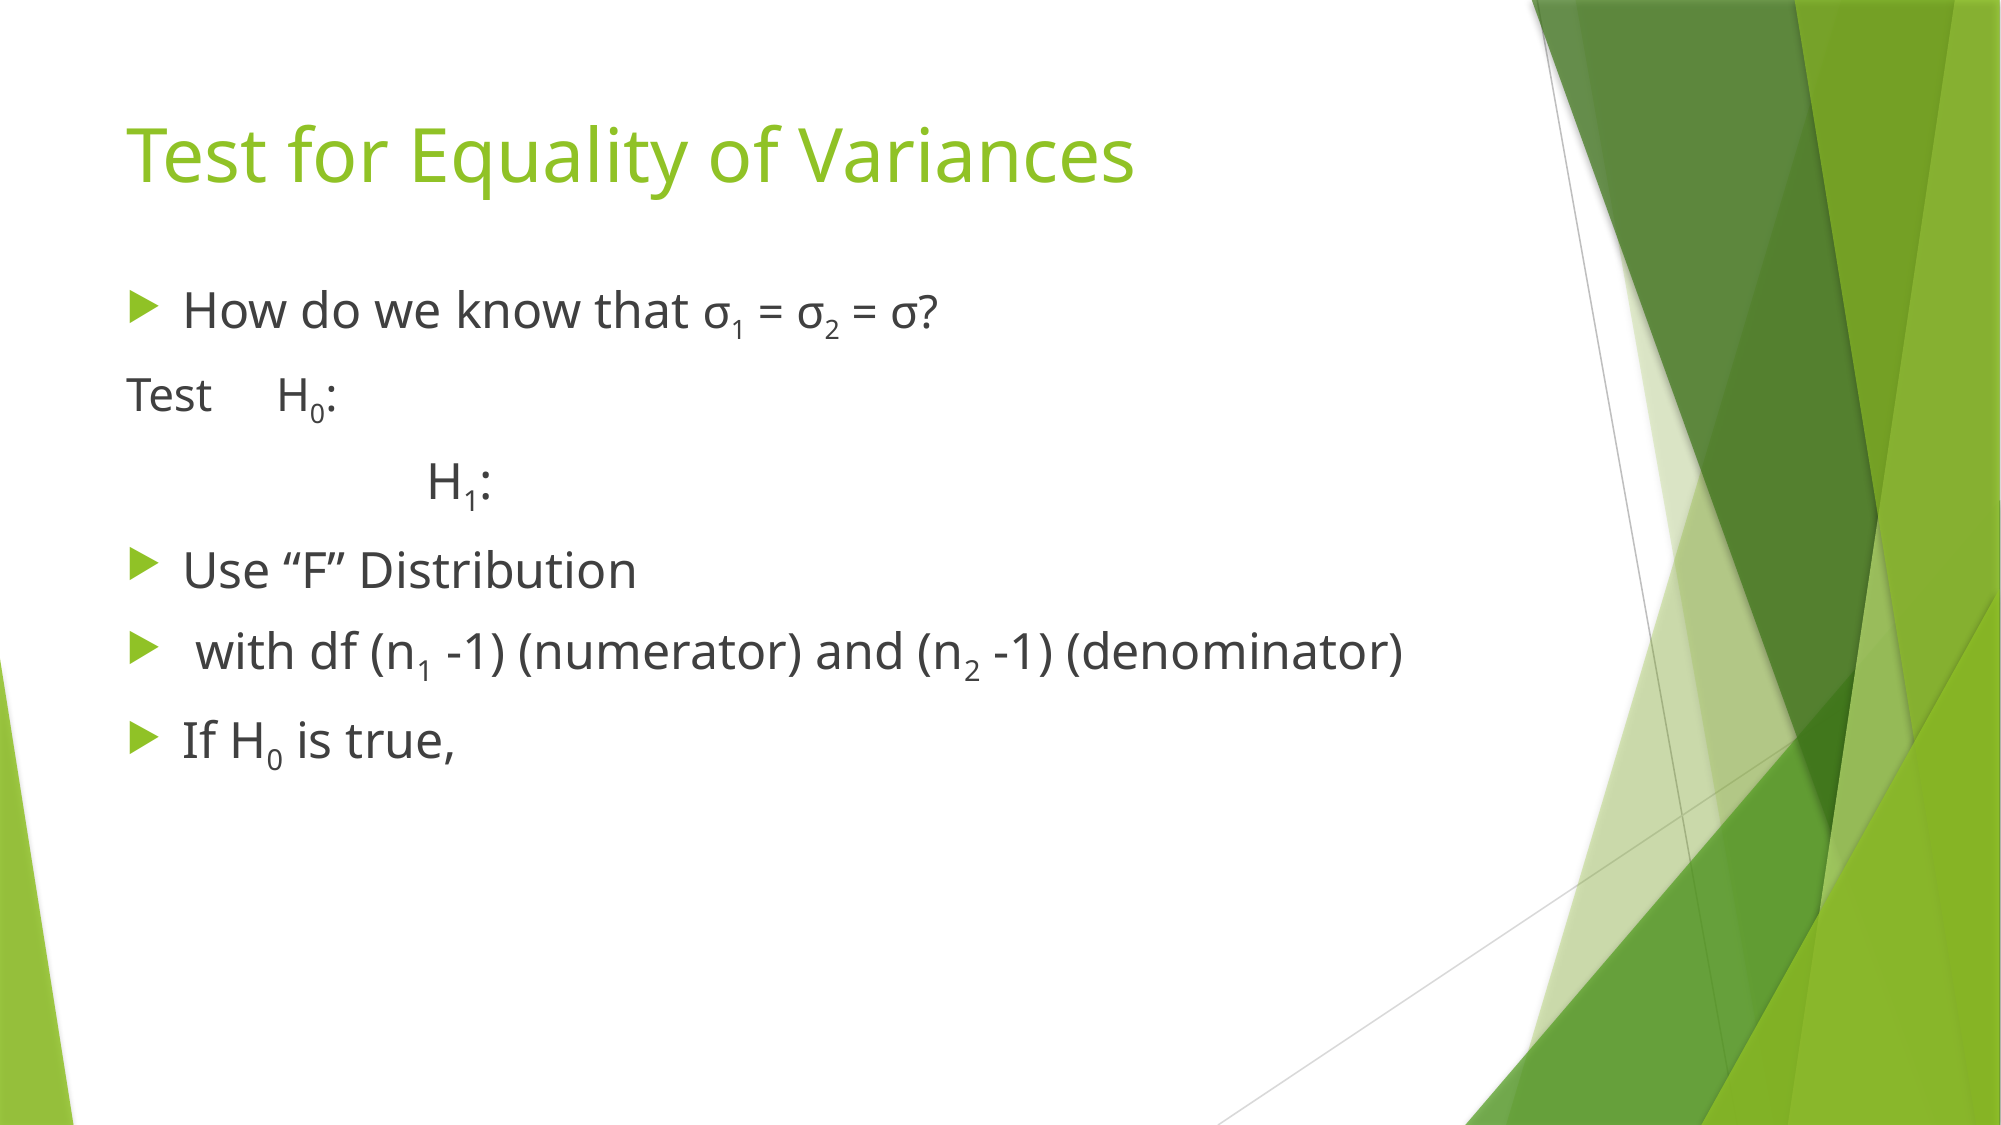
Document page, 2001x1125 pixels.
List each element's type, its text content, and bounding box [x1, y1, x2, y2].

title Test for Equality of Variances [111, 99, 1522, 240]
